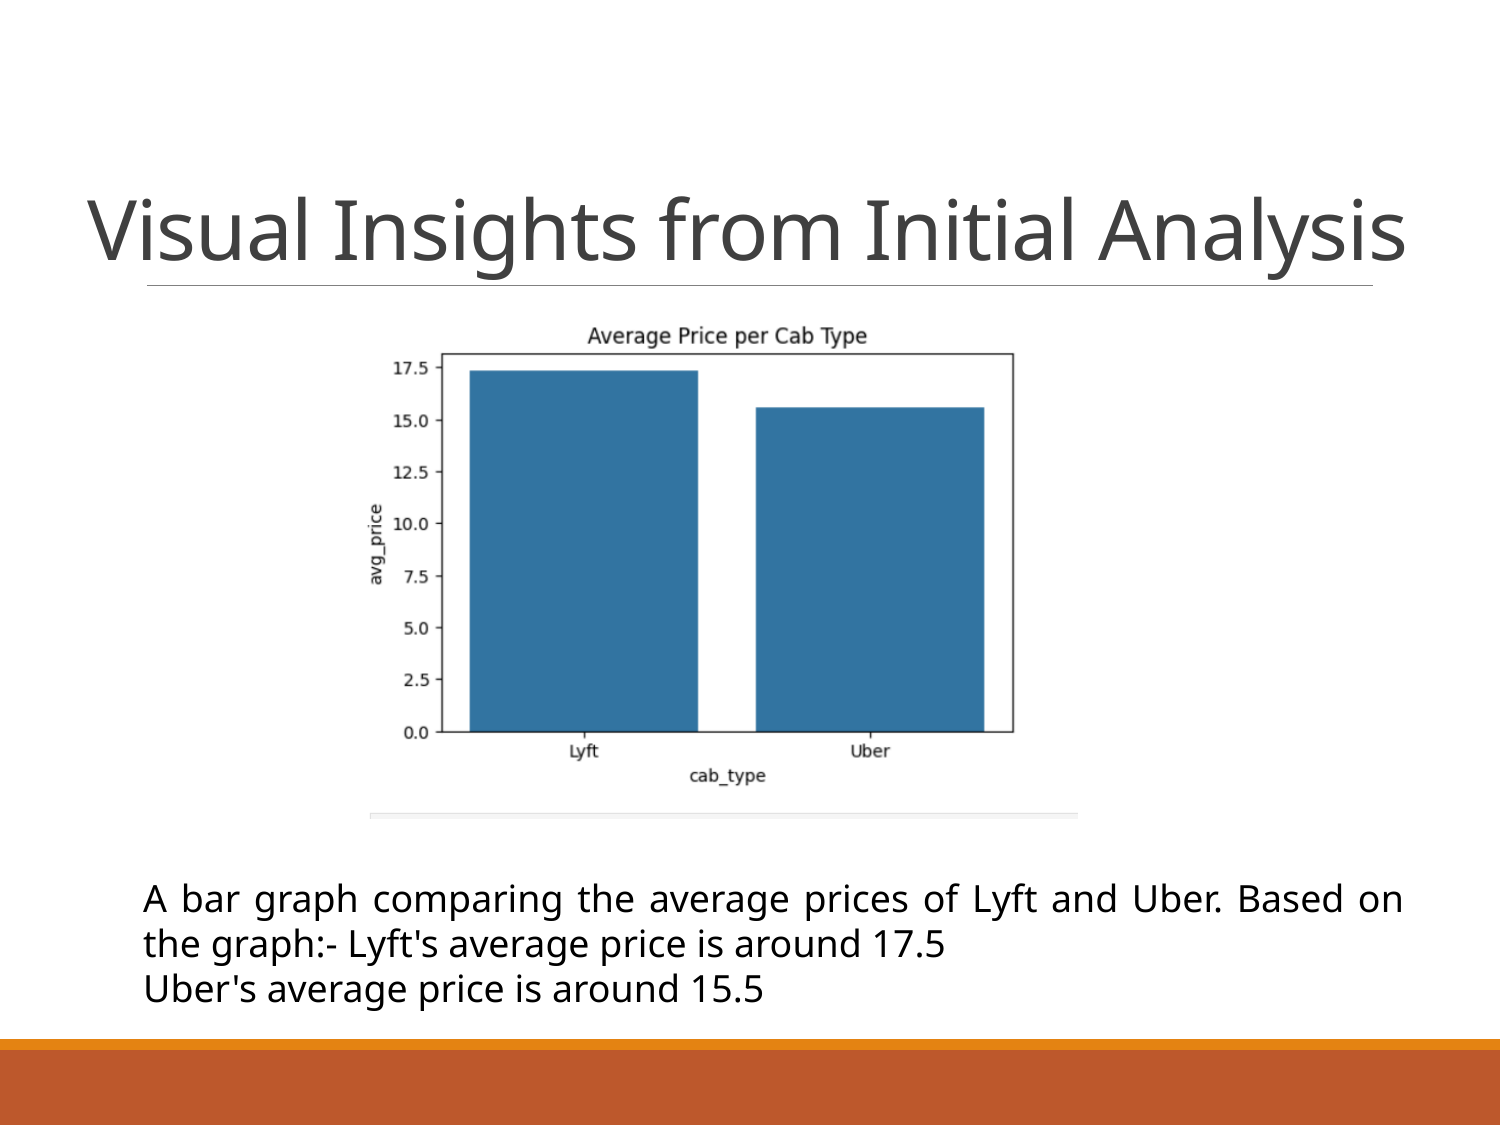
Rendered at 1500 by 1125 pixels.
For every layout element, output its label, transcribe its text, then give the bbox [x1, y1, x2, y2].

picture [332, 309, 1079, 819]
text_box A bar graph comparing the average prices of Lyft and Uber. Based on the graph:- Lyft's average price is around 17.5 Uber's average price is around 15.5 [128, 867, 1421, 1018]
title Visual Insights from Initial Analysis [72, 47, 1462, 285]
